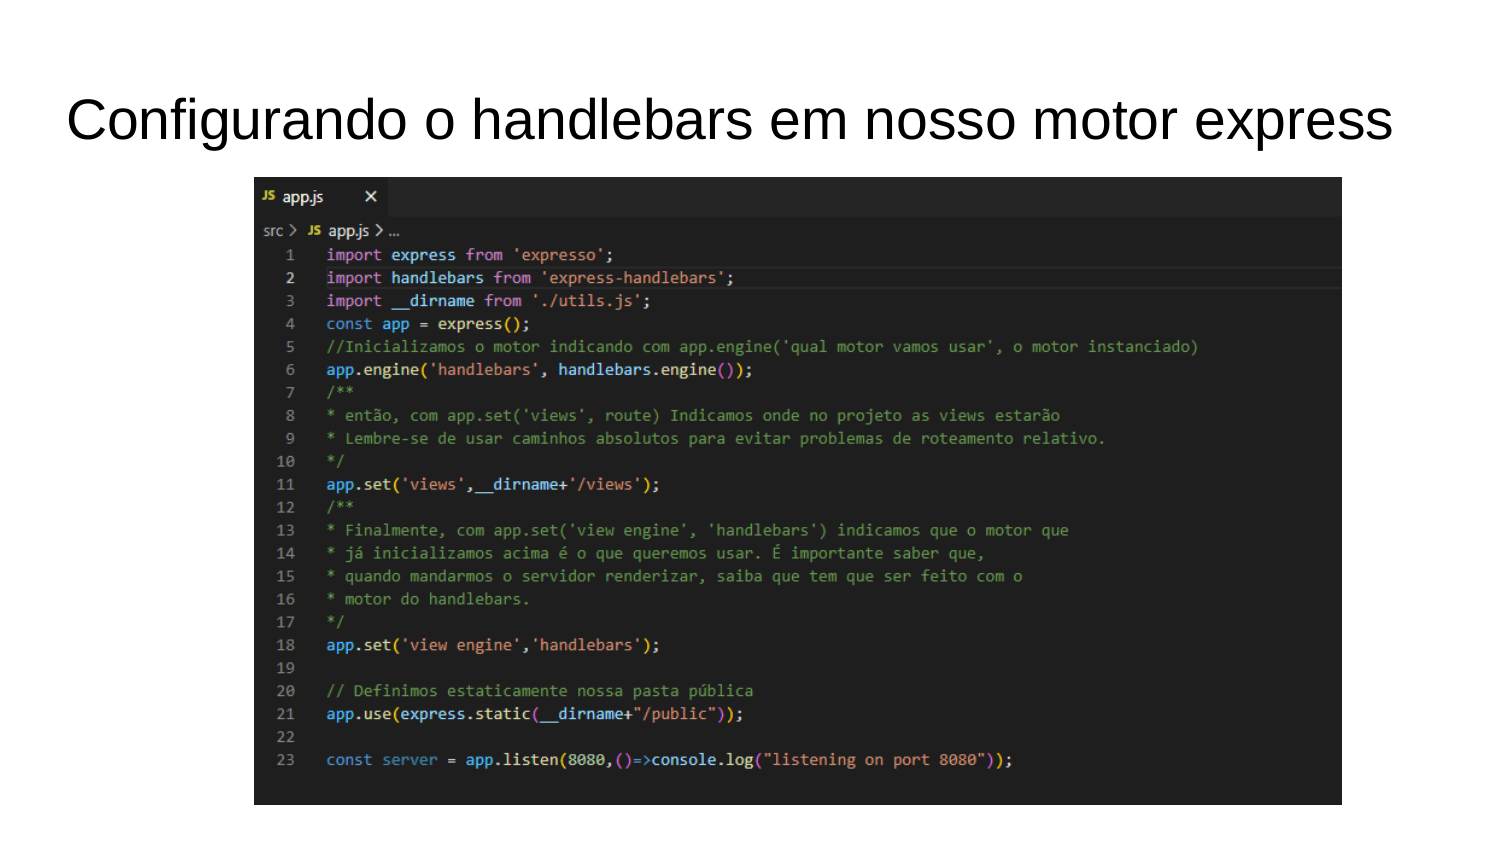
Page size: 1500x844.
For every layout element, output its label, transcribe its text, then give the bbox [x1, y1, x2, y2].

picture [254, 177, 1343, 805]
title Configurando o handlebars em nosso motor express [51, 72, 1449, 167]
